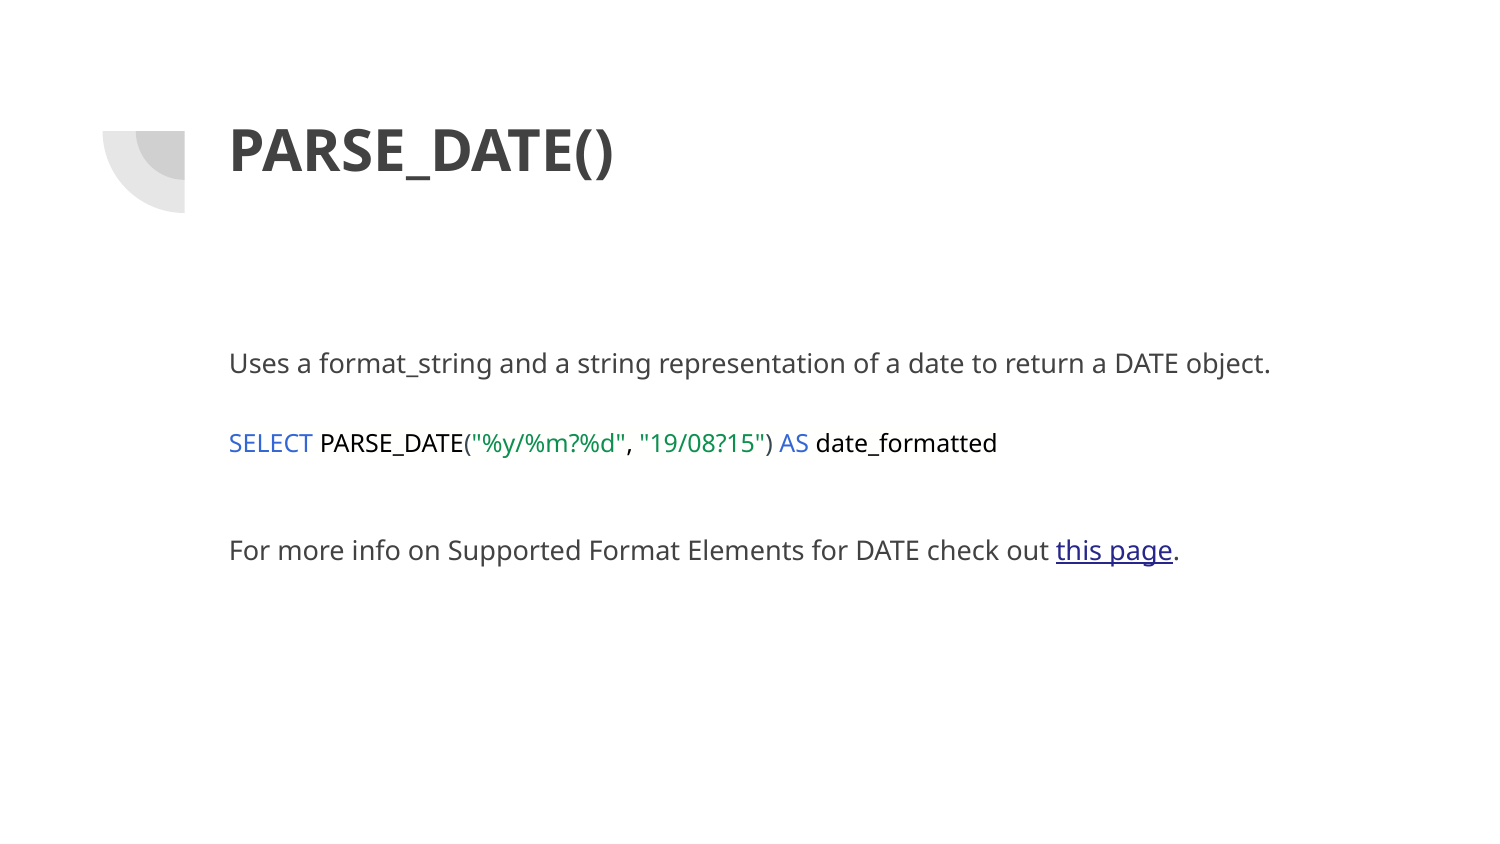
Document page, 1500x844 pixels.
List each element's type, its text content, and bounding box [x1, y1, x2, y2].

title PARSE_DATE() [213, 98, 1368, 263]
list Uses a format_string and a string representation of a date to return a DATE object. SELECT PARSE_DATE("%y/%m?%d", "19/08?15") AS date_formatted For more info on Supported Format Elements for DATE check out this page. [213, 326, 1368, 744]
